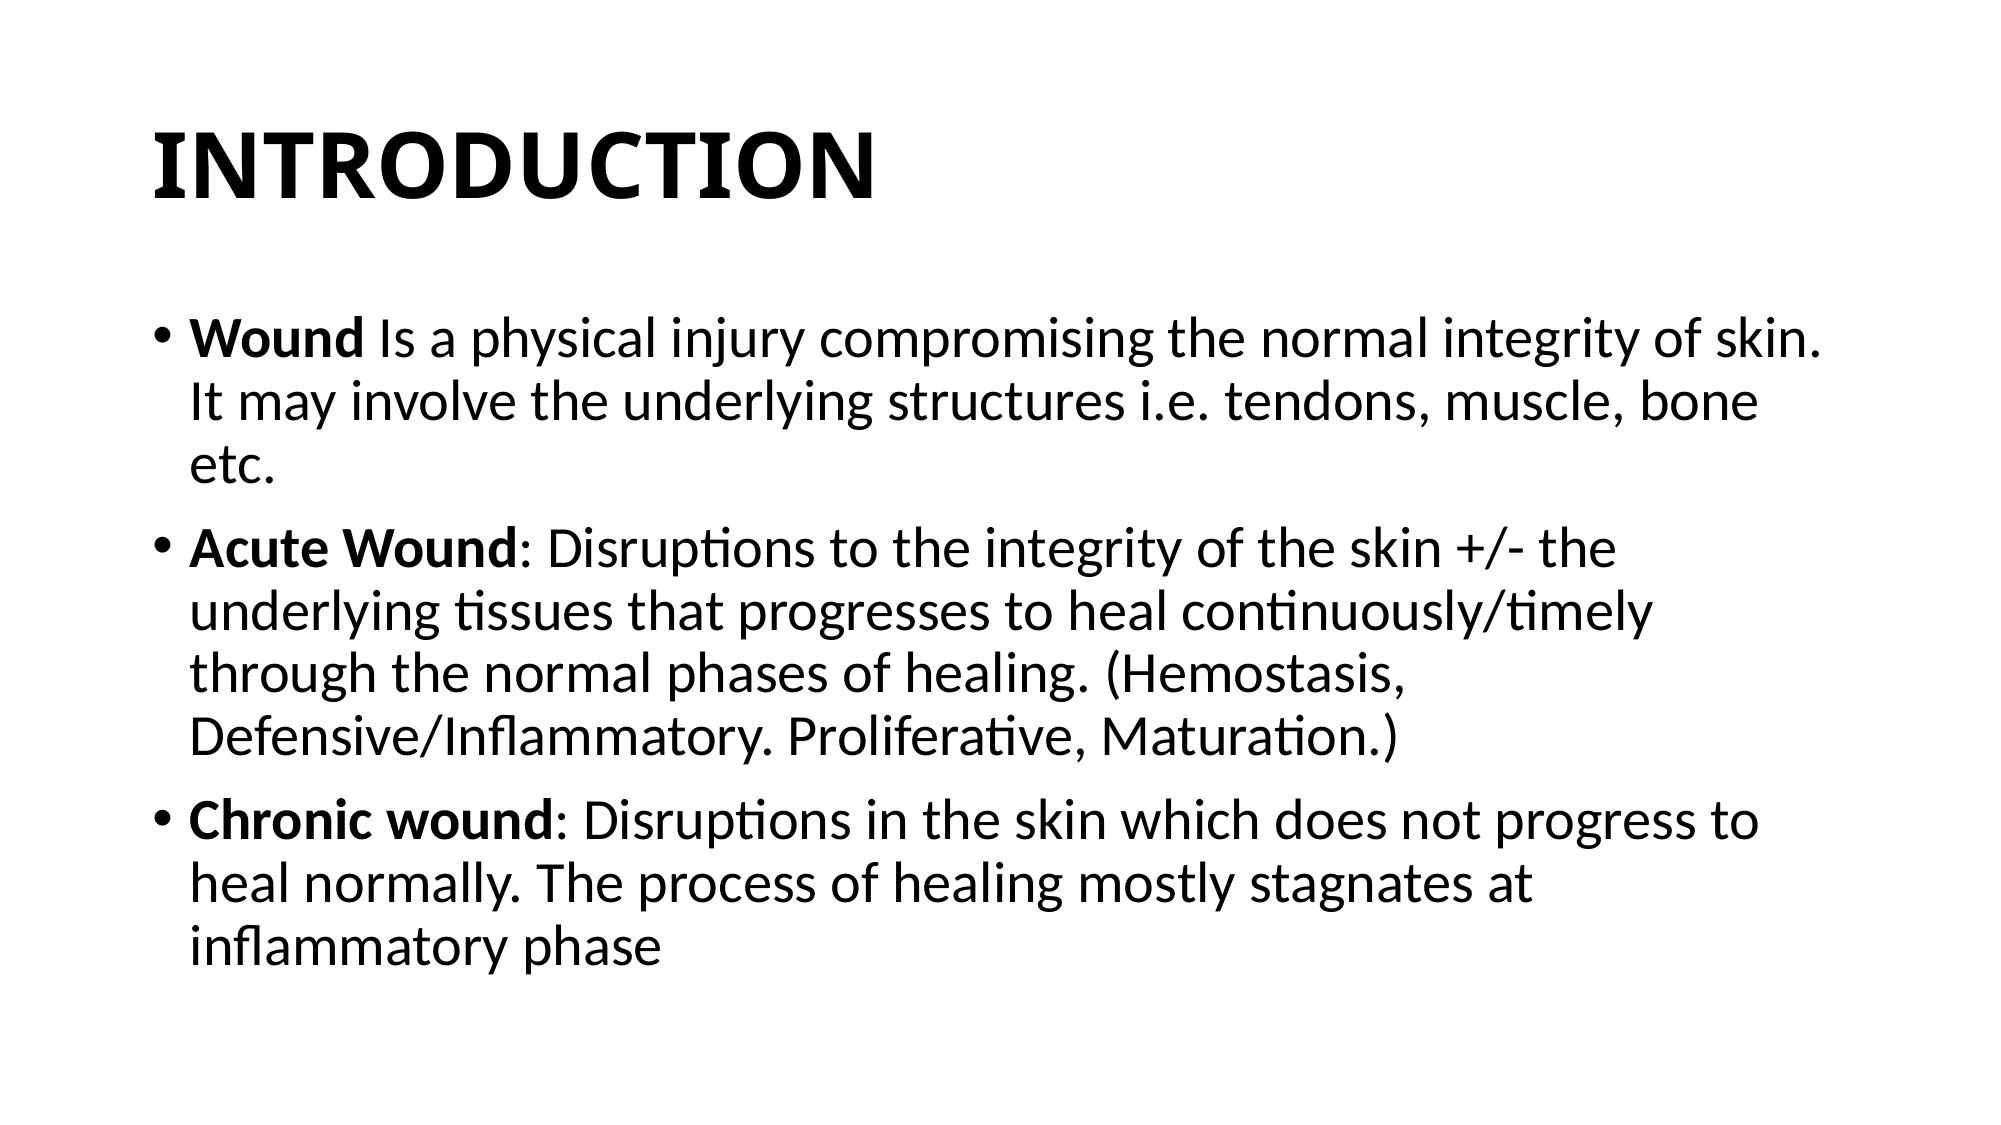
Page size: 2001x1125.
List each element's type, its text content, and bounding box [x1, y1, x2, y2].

title INTRODUCTION [137, 59, 1863, 278]
list Wound Is a physical injury compromising the normal integrity of skin. It may involve the underlying structures i.e. tendons, muscle, bone etc. Acute Wound: Disruptions to the integrity of the skin +/- the underlying tissues that progresses to heal continuously/timely through the normal phases of healing. (Hemostasis, Defensive/Inflammatory. Proliferative, Maturation.) Chronic wound: Disruptions in the skin which does not progress to heal normally. The process of healing mostly stagnates at inflammatory phase [137, 299, 1863, 1014]
